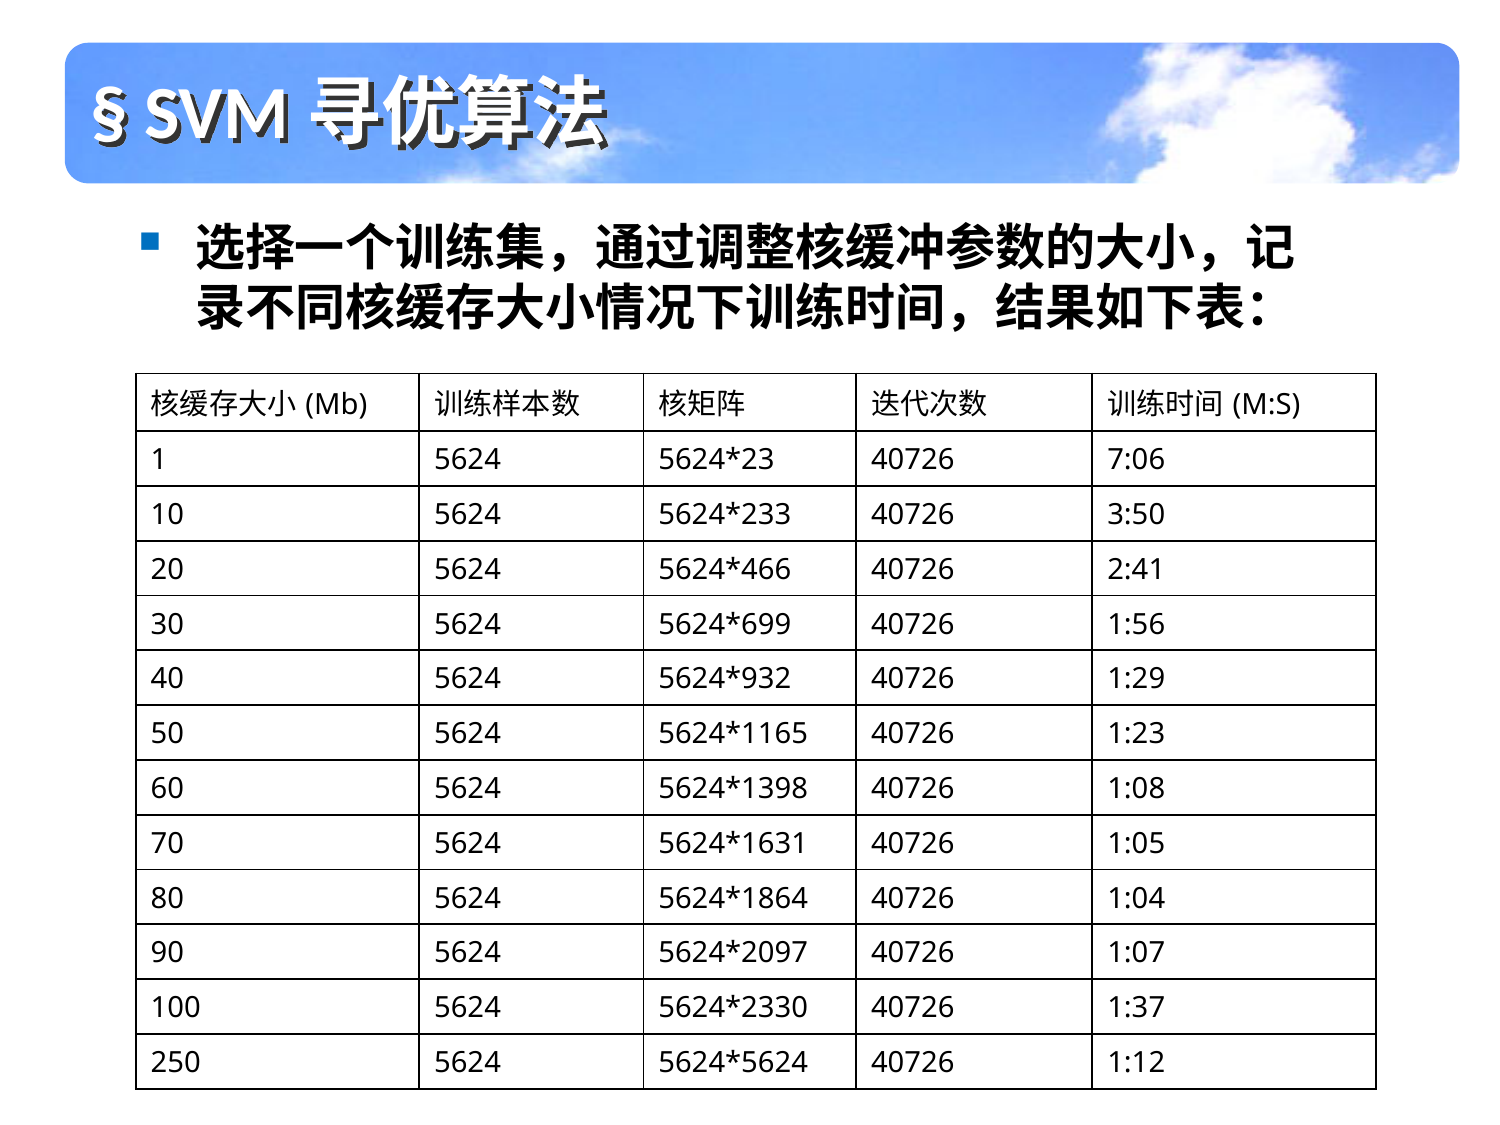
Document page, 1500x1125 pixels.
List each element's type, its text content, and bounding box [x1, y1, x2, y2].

table_header 核矩阵 [644, 374, 855, 430]
table_cell 5624 [420, 542, 643, 595]
table_cell 40726 [857, 870, 1091, 923]
table_cell 5624*699 [644, 596, 855, 649]
table_cell 1 [137, 432, 418, 485]
table_cell 2:41 [1093, 542, 1375, 595]
table_cell 5624 [420, 980, 643, 1033]
picture [64, 42, 1460, 184]
table_cell 5624*466 [644, 542, 855, 595]
table_cell 5624*233 [644, 487, 855, 540]
table_cell 7:06 [1093, 432, 1375, 485]
table_cell 5624*1631 [644, 816, 855, 869]
text_box 选择一个训练集，通过调整核缓冲参数的大小，记录不同核缓存大小情况下训练时间，结果如下表： [123, 208, 1351, 340]
table_cell 40726 [857, 487, 1091, 540]
table_cell 5624*23 [644, 432, 855, 485]
table_cell 5624 [420, 816, 643, 869]
table_cell 5624*2097 [644, 925, 855, 978]
table_cell 40726 [857, 706, 1091, 759]
table_cell 50 [137, 706, 418, 759]
table_cell 5624 [420, 596, 643, 649]
table_cell 5624 [420, 432, 643, 485]
table_cell 1:05 [1093, 816, 1375, 869]
table_cell 5624 [420, 651, 643, 704]
table_cell 5624*1398 [644, 761, 855, 814]
table_cell 5624 [420, 761, 643, 814]
table_cell 40726 [857, 816, 1091, 869]
table_cell 5624 [420, 870, 643, 923]
table_cell 5624 [420, 487, 643, 540]
table_cell 40726 [857, 1035, 1091, 1088]
table_cell 80 [137, 870, 418, 923]
table_cell 70 [137, 816, 418, 869]
table_cell 5624 [420, 1035, 643, 1088]
table_cell 40726 [857, 542, 1091, 595]
table_cell 40726 [857, 761, 1091, 814]
table_cell 5624*5624 [644, 1035, 855, 1088]
table_cell 5624*2330 [644, 980, 855, 1033]
table_cell 1:37 [1093, 980, 1375, 1033]
text_box § SVM寻优算法 [74, 49, 1288, 168]
table_cell 10 [137, 487, 418, 540]
table_cell 30 [137, 596, 418, 649]
table_cell 1:56 [1093, 596, 1375, 649]
table_cell 90 [137, 925, 418, 978]
table_cell 1:08 [1093, 761, 1375, 814]
table_cell 40726 [857, 925, 1091, 978]
table_cell 100 [137, 980, 418, 1033]
table_cell 5624*1864 [644, 870, 855, 923]
table_cell 3:50 [1093, 487, 1375, 540]
table_header 迭代次数 [857, 374, 1091, 430]
table_cell 5624 [420, 706, 643, 759]
table_cell 1:29 [1093, 651, 1375, 704]
table_header 训练时间(M:S) [1093, 374, 1375, 430]
table_cell 1:23 [1093, 706, 1375, 759]
table_header 核缓存大小(Mb) [137, 374, 418, 430]
table_cell 1:04 [1093, 870, 1375, 923]
table_cell 40726 [857, 596, 1091, 649]
table_cell 250 [137, 1035, 418, 1088]
table_cell 5624*1165 [644, 706, 855, 759]
table_cell 40726 [857, 651, 1091, 704]
table_cell 5624 [420, 925, 643, 978]
table_cell 20 [137, 542, 418, 595]
table_cell 1:12 [1093, 1035, 1375, 1088]
table_cell 5624*932 [644, 651, 855, 704]
table_header 训练样本数 [420, 374, 643, 430]
table_cell 60 [137, 761, 418, 814]
table_cell 40726 [857, 980, 1091, 1033]
table_cell 40726 [857, 432, 1091, 485]
table_cell 40 [137, 651, 418, 704]
table_cell 1:07 [1093, 925, 1375, 978]
